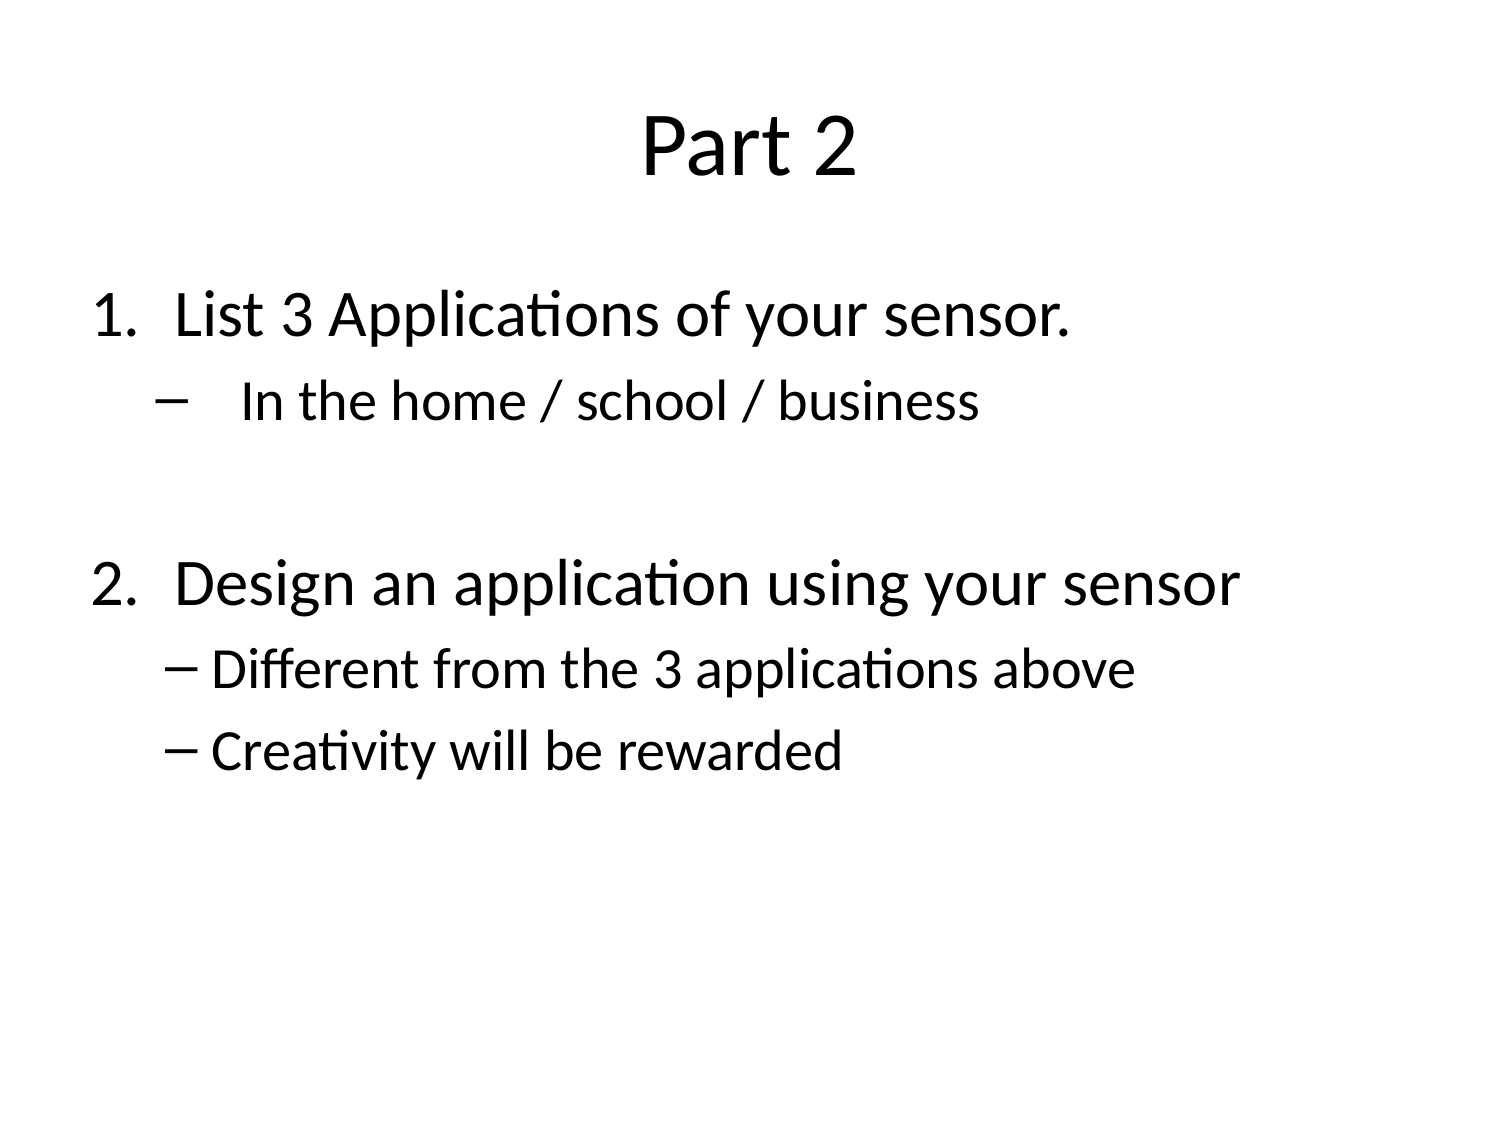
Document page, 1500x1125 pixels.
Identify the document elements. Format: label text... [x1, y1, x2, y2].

list List 3 Applications of your sensor. In the home / school / business Design an application using your sensor Different from the 3 applications above Creativity will be rewarded [75, 262, 1425, 1005]
title Part 2 [75, 45, 1425, 233]
